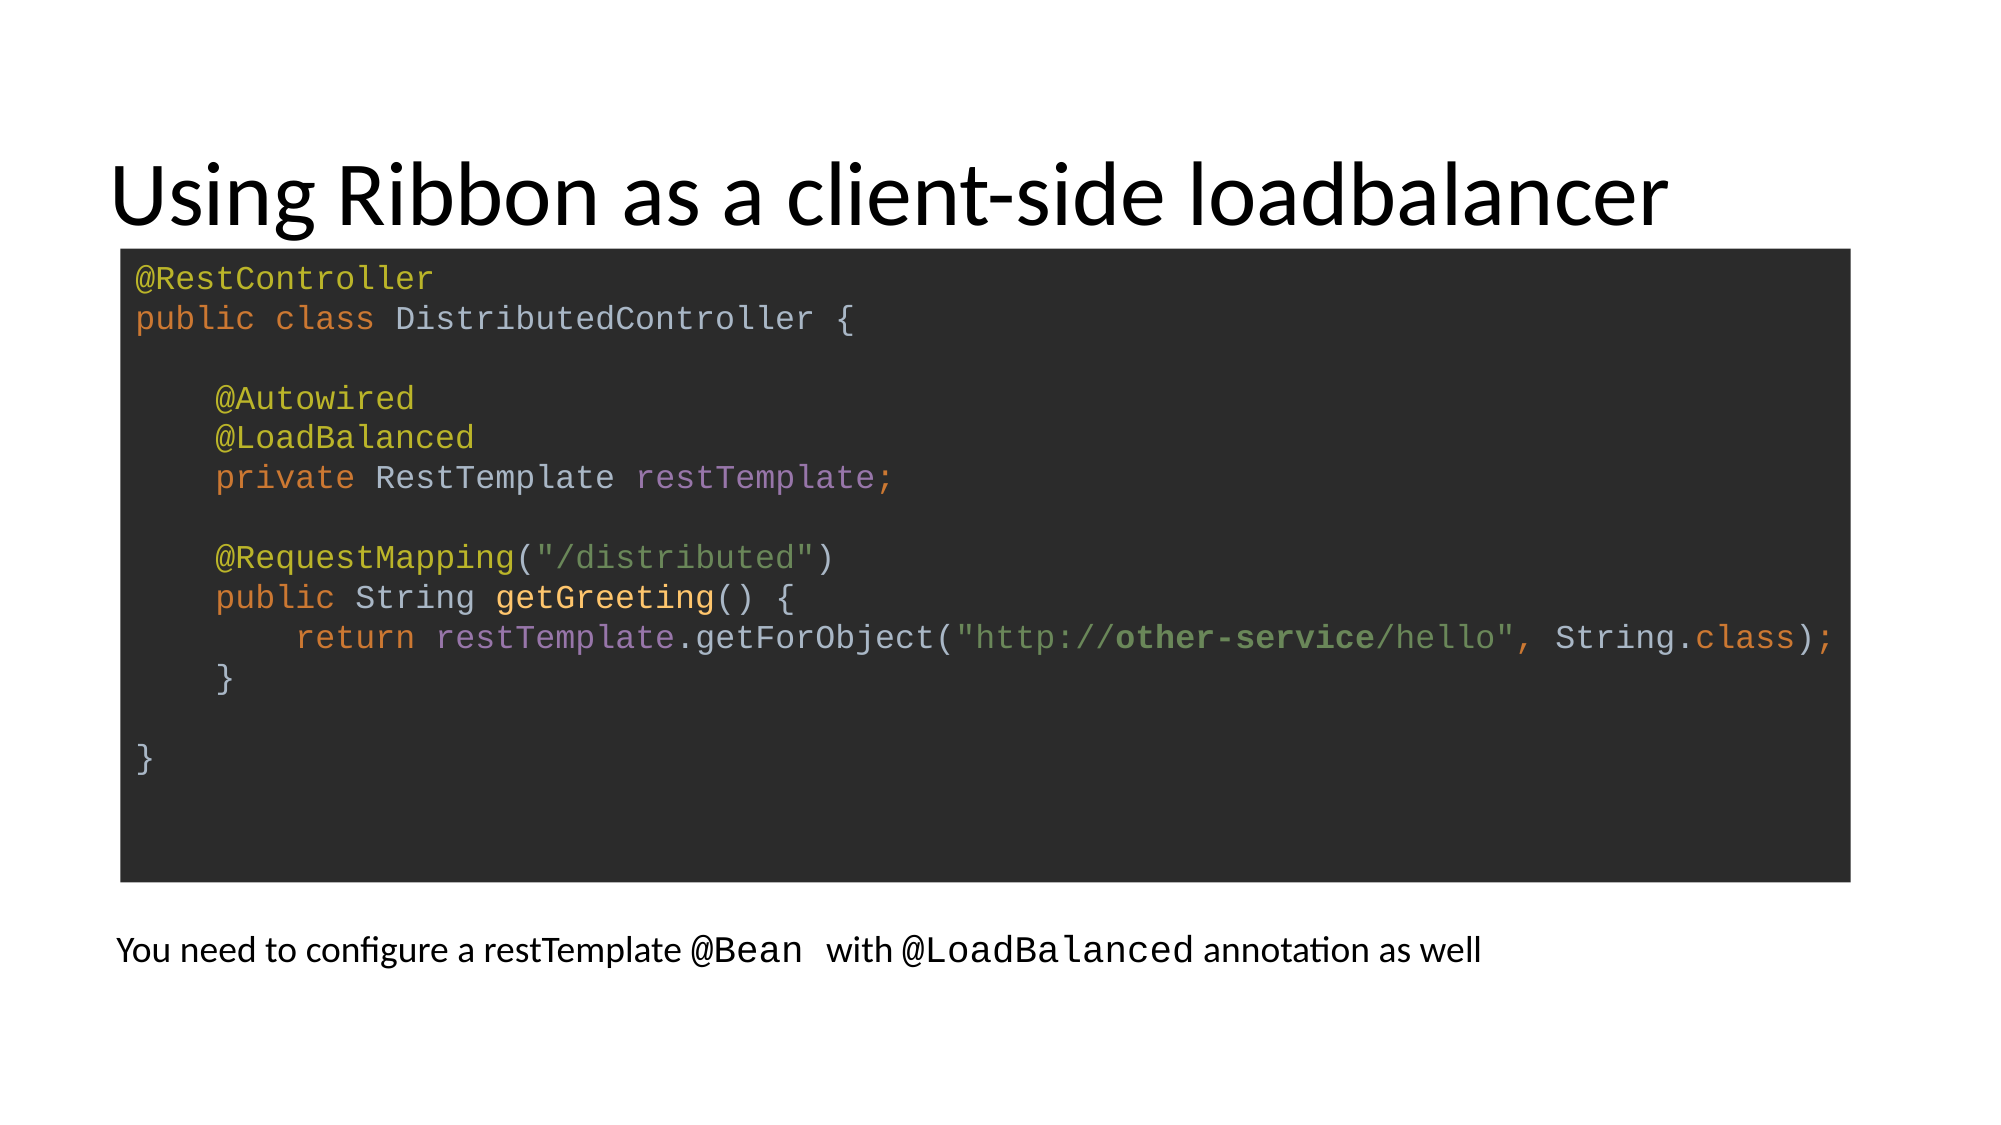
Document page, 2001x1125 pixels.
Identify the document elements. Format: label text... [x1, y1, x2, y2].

text_box Using Ribbon as a client-side loadbalancer [94, 126, 1821, 361]
text_box @RestController public class DistributedController { @Autowired @LoadBalanced private RestTemplate restTemplate; @RequestMapping("/distributed") public String getGreeting() { return restTemplate.getForObject("http://other-service/hello", String.class); } } [120, 248, 1851, 883]
text_box You need to configure a restTemplate @Bean with @LoadBalanced annotation as well [101, 917, 1498, 978]
